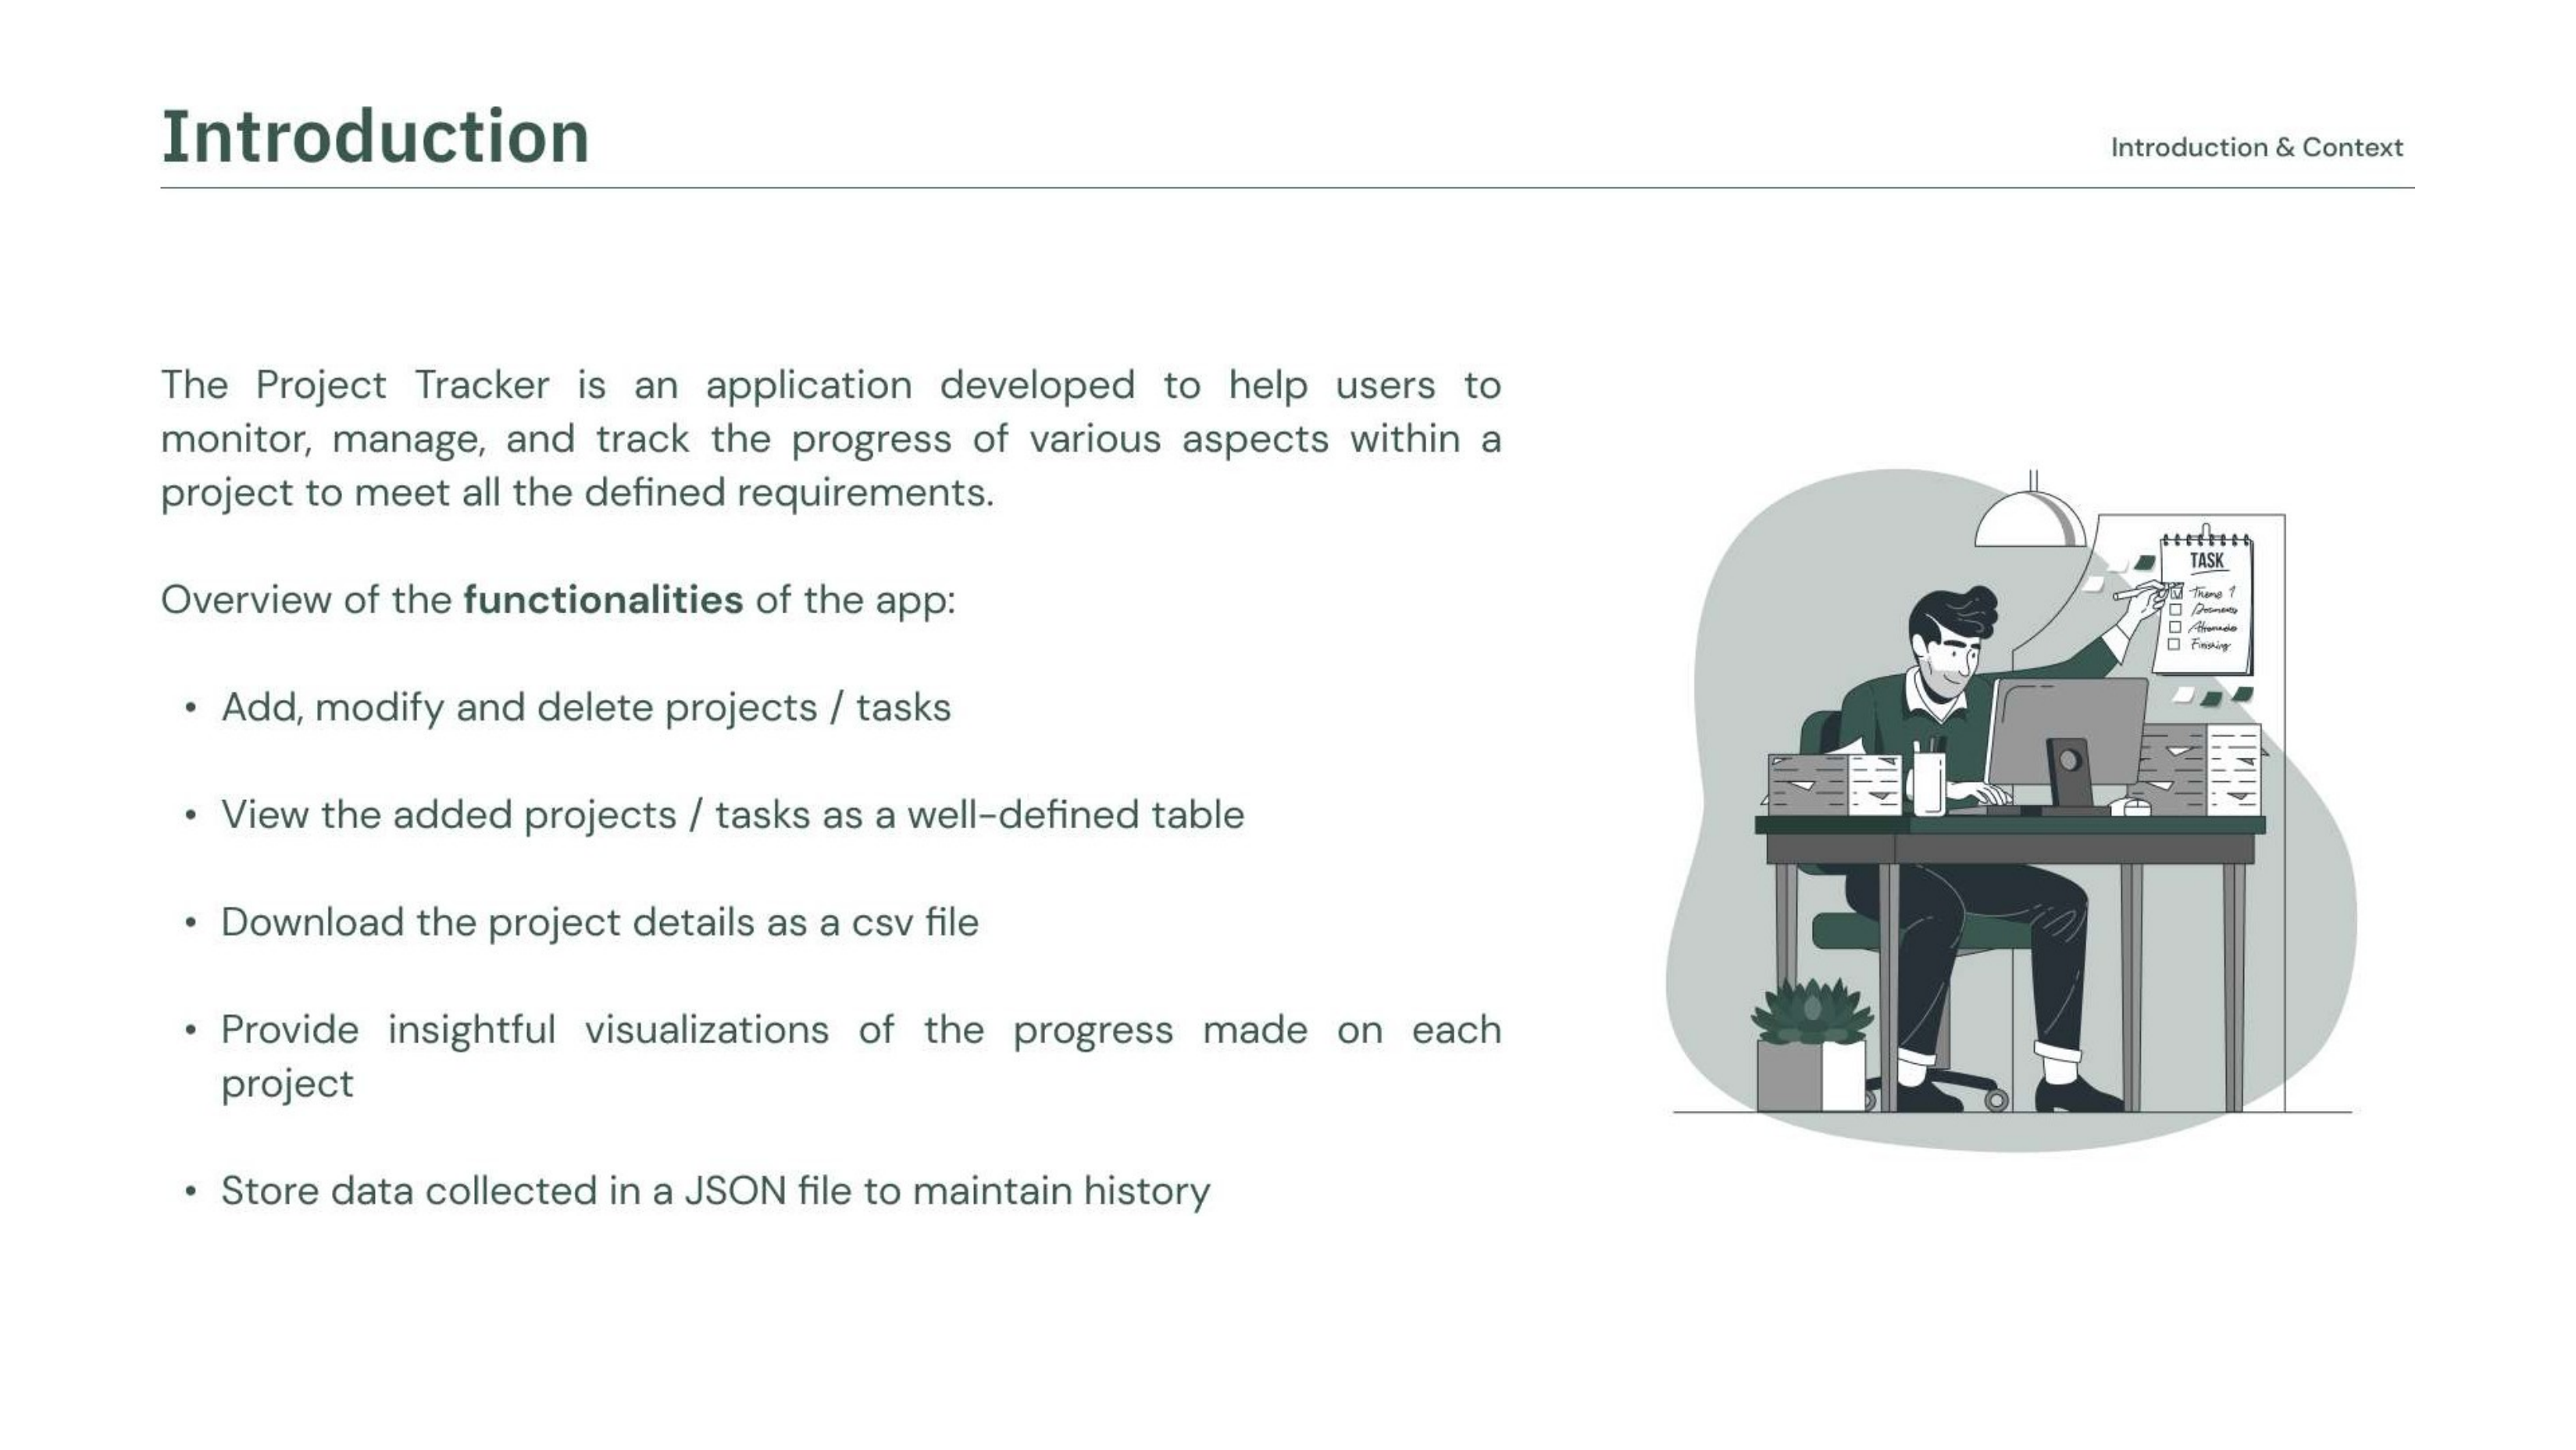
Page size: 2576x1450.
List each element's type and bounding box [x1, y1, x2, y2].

picture [155, 105, 2415, 1216]
